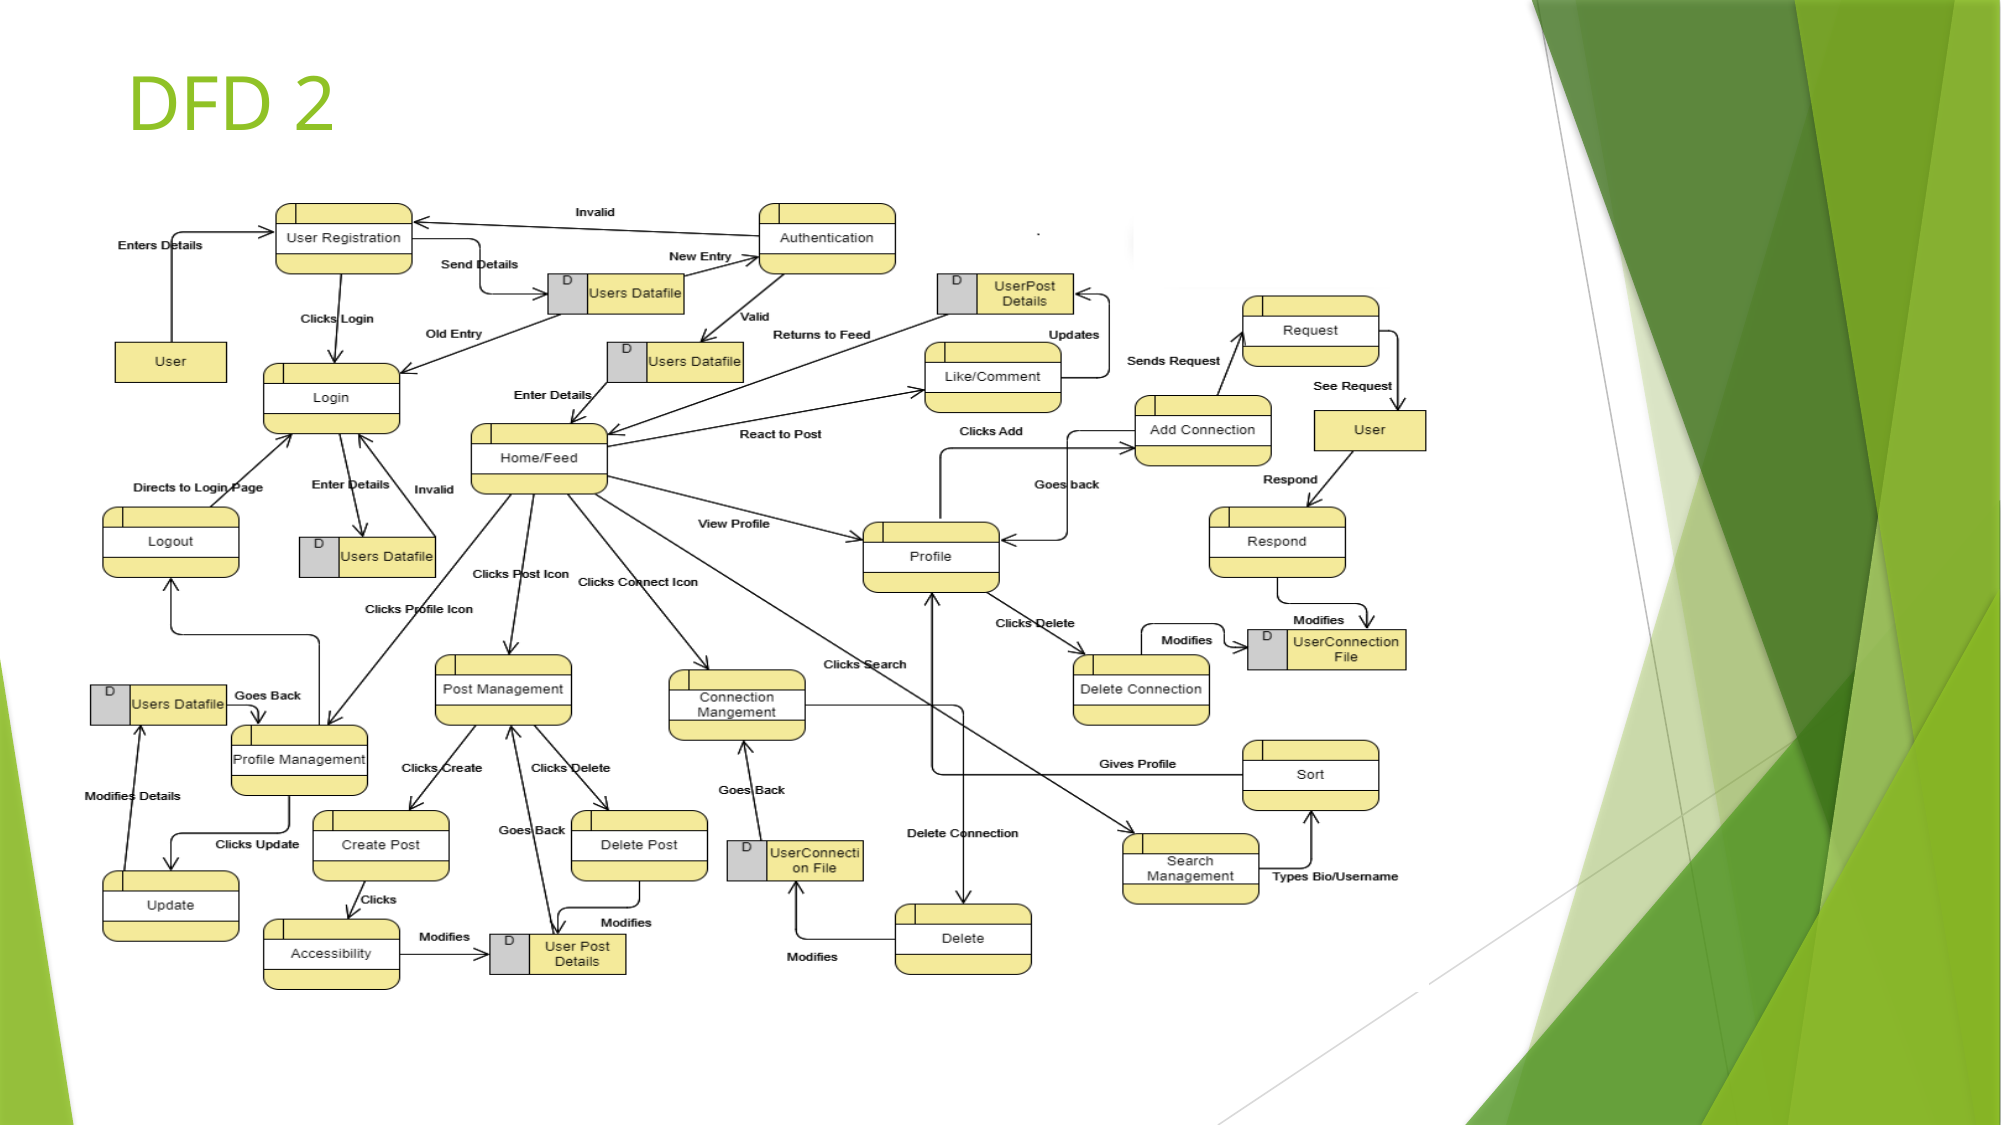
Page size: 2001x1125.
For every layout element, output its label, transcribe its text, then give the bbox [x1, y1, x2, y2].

title DFD 2 [111, 48, 1522, 317]
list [73, 194, 1430, 992]
